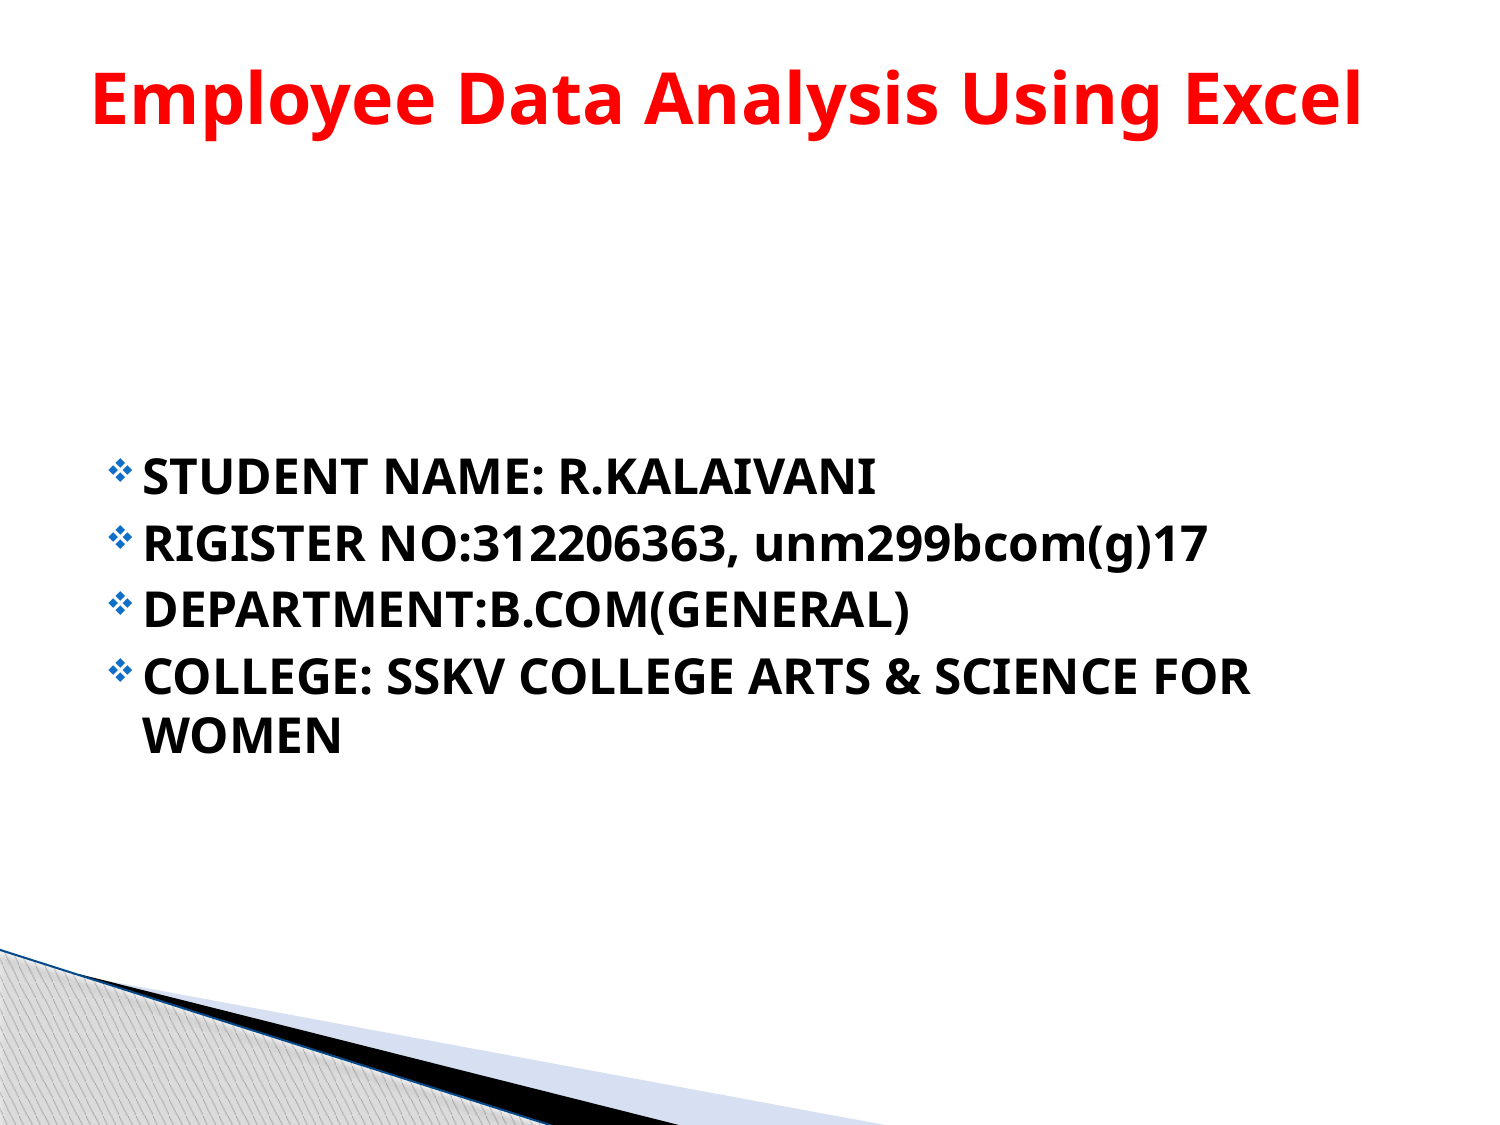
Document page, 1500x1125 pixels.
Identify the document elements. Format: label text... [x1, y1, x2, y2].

title Employee Data Analysis Using Excel [75, 45, 1425, 233]
list STUDENT NAME: R.KALAIVANI RIGISTER NO:312206363, unm299bcom(g)17 DEPARTMENT:B.COM(GENERAL) COLLEGE: SSKV COLLEGE ARTS & SCIENCE FOR WOMEN [75, 237, 1425, 975]
